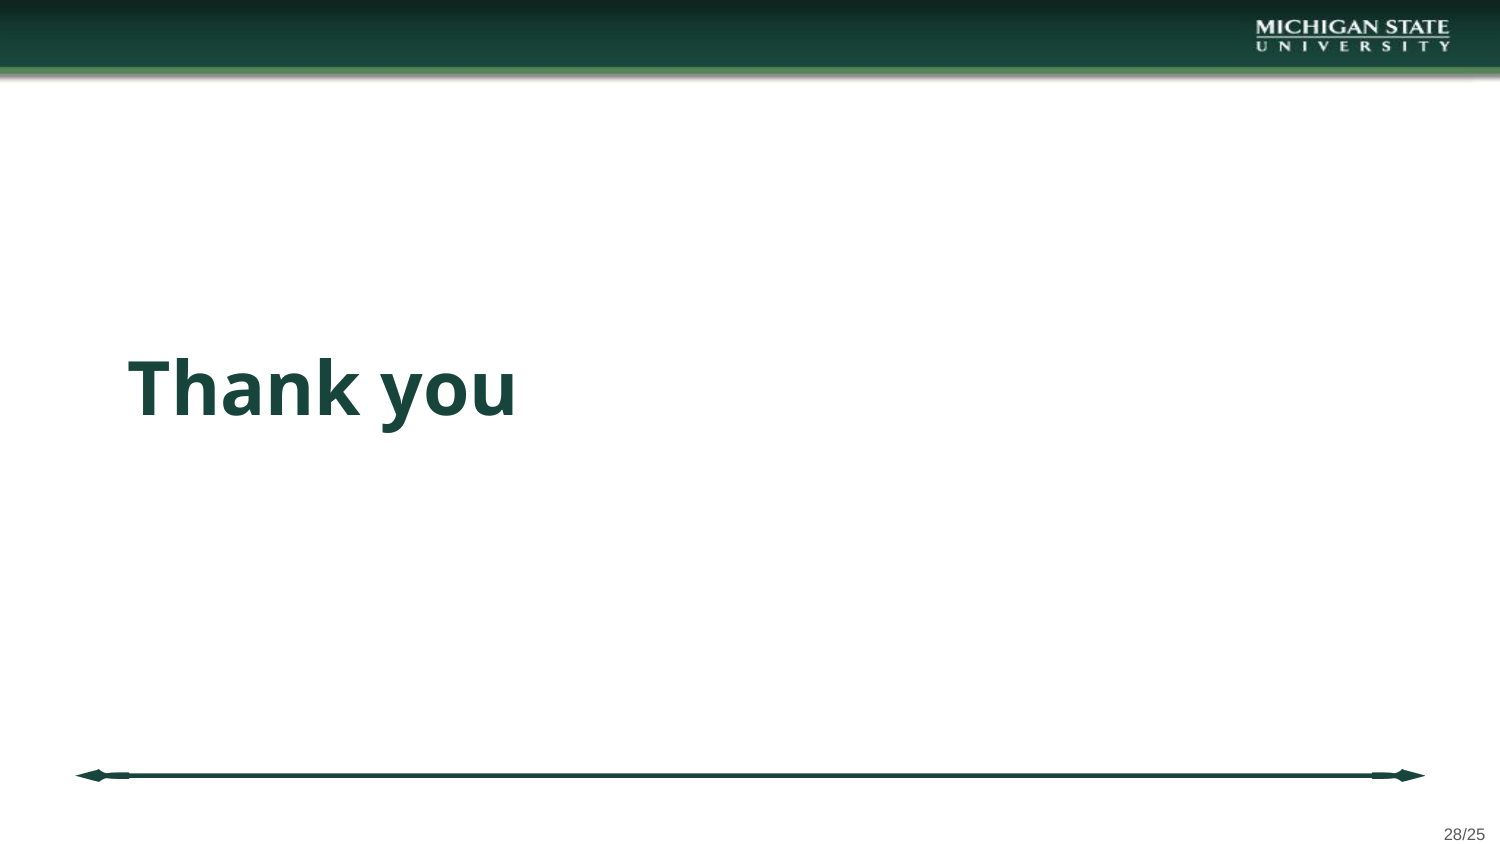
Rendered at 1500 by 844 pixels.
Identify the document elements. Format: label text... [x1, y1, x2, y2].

picture [0, 0, 1500, 83]
slide_number ‹#›/25 [1150, 811, 1500, 844]
title Thank you [112, 325, 1388, 486]
picture [75, 769, 1425, 782]
